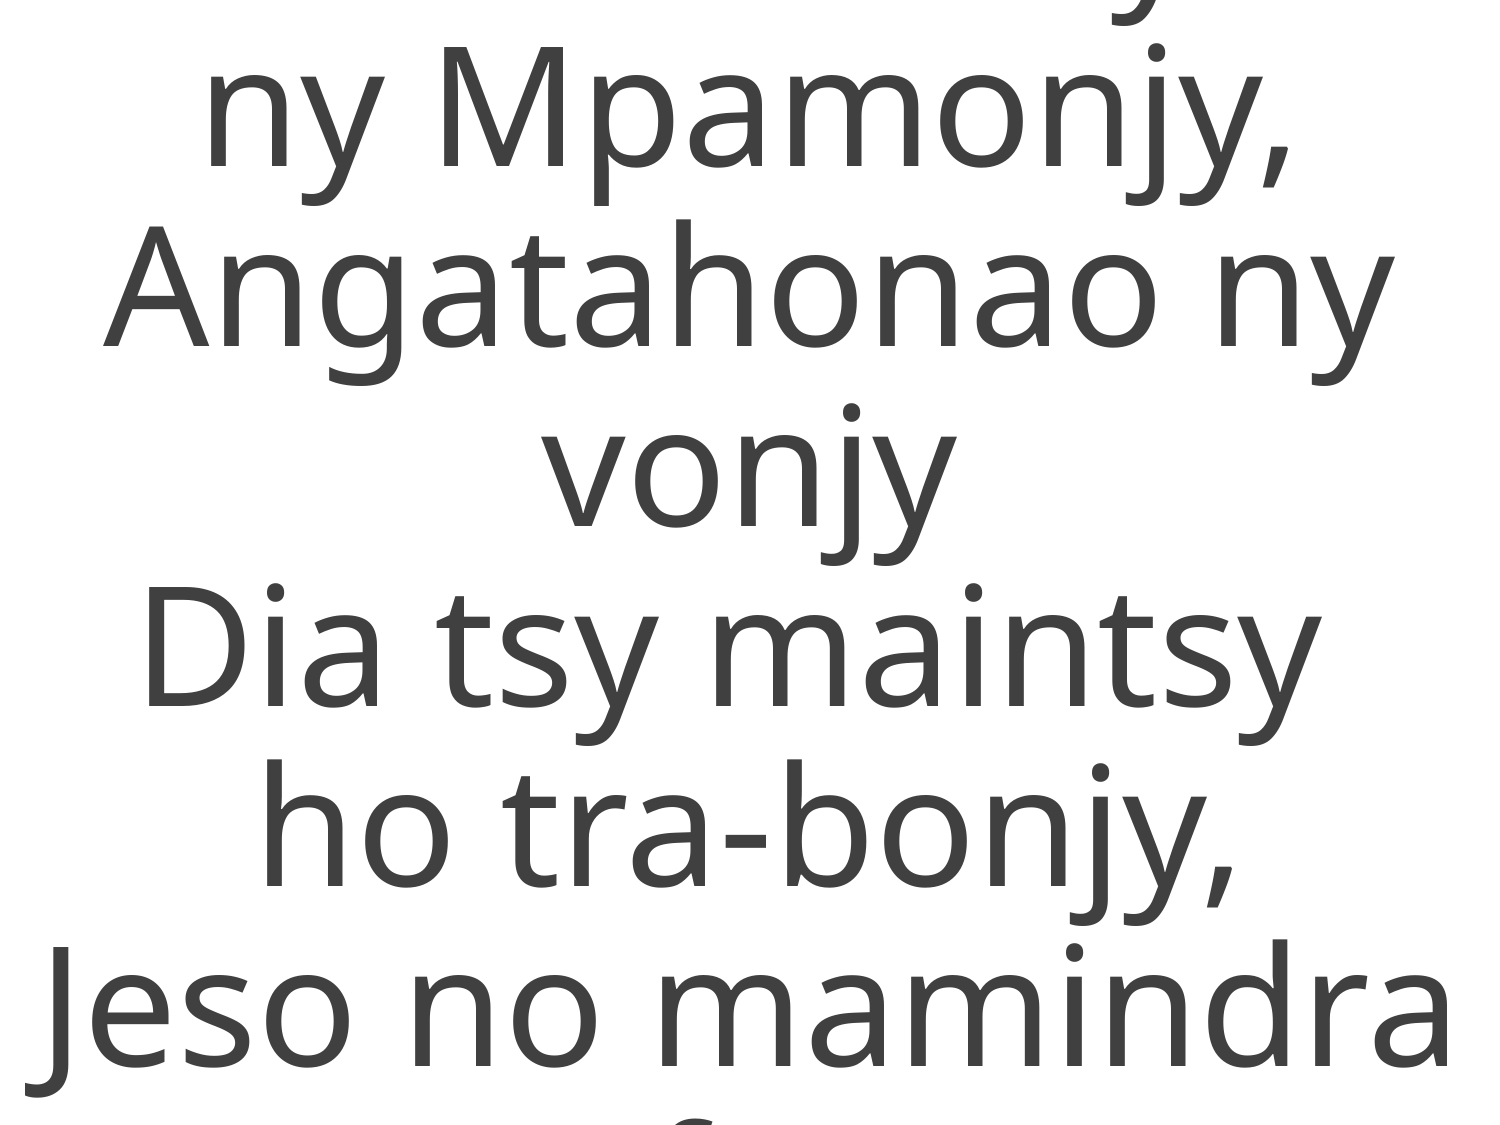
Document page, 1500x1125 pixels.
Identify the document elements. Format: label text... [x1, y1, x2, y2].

title Mba hatòny ny Mpamonjy, Angatahonao ny vonjy Dia tsy maintsy ho tra-bonjy, Jeso no mamindra fo. [0, 453, 1500, 672]
